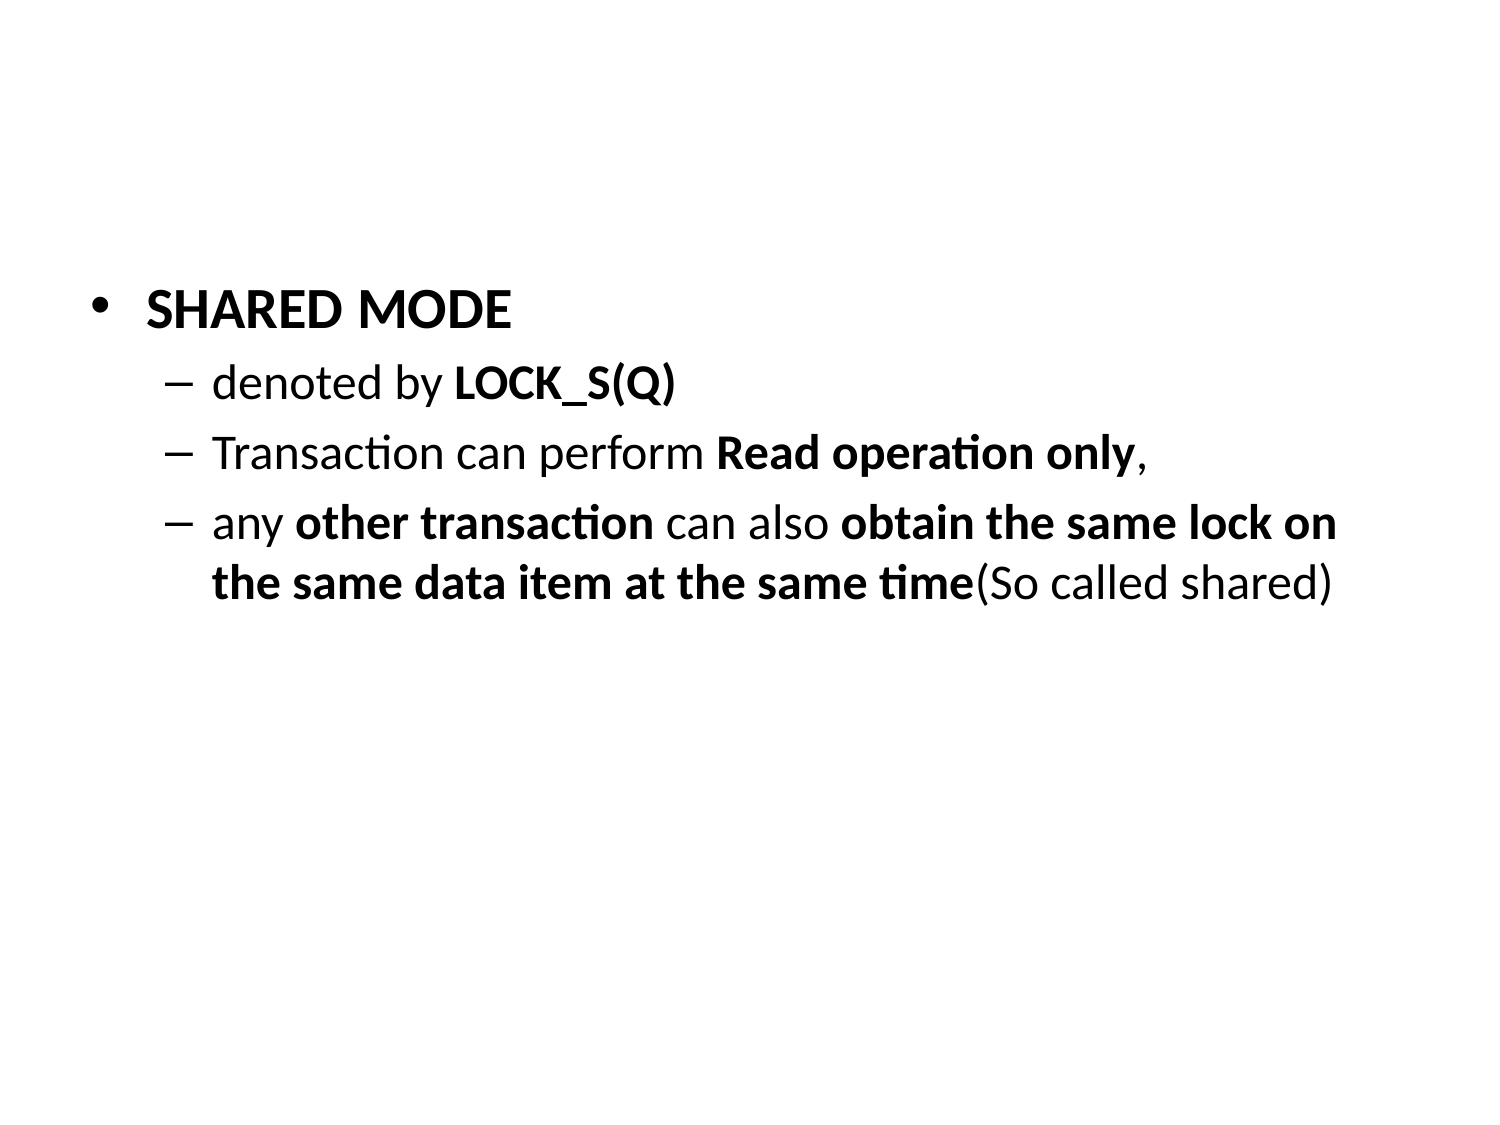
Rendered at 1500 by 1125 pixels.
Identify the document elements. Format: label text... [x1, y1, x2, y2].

list SHARED MODE denoted by LOCK_S(Q) Transaction can perform Read operation only, any other transaction can also obtain the same lock on the same data item at the same time(So called shared) [75, 262, 1425, 1005]
